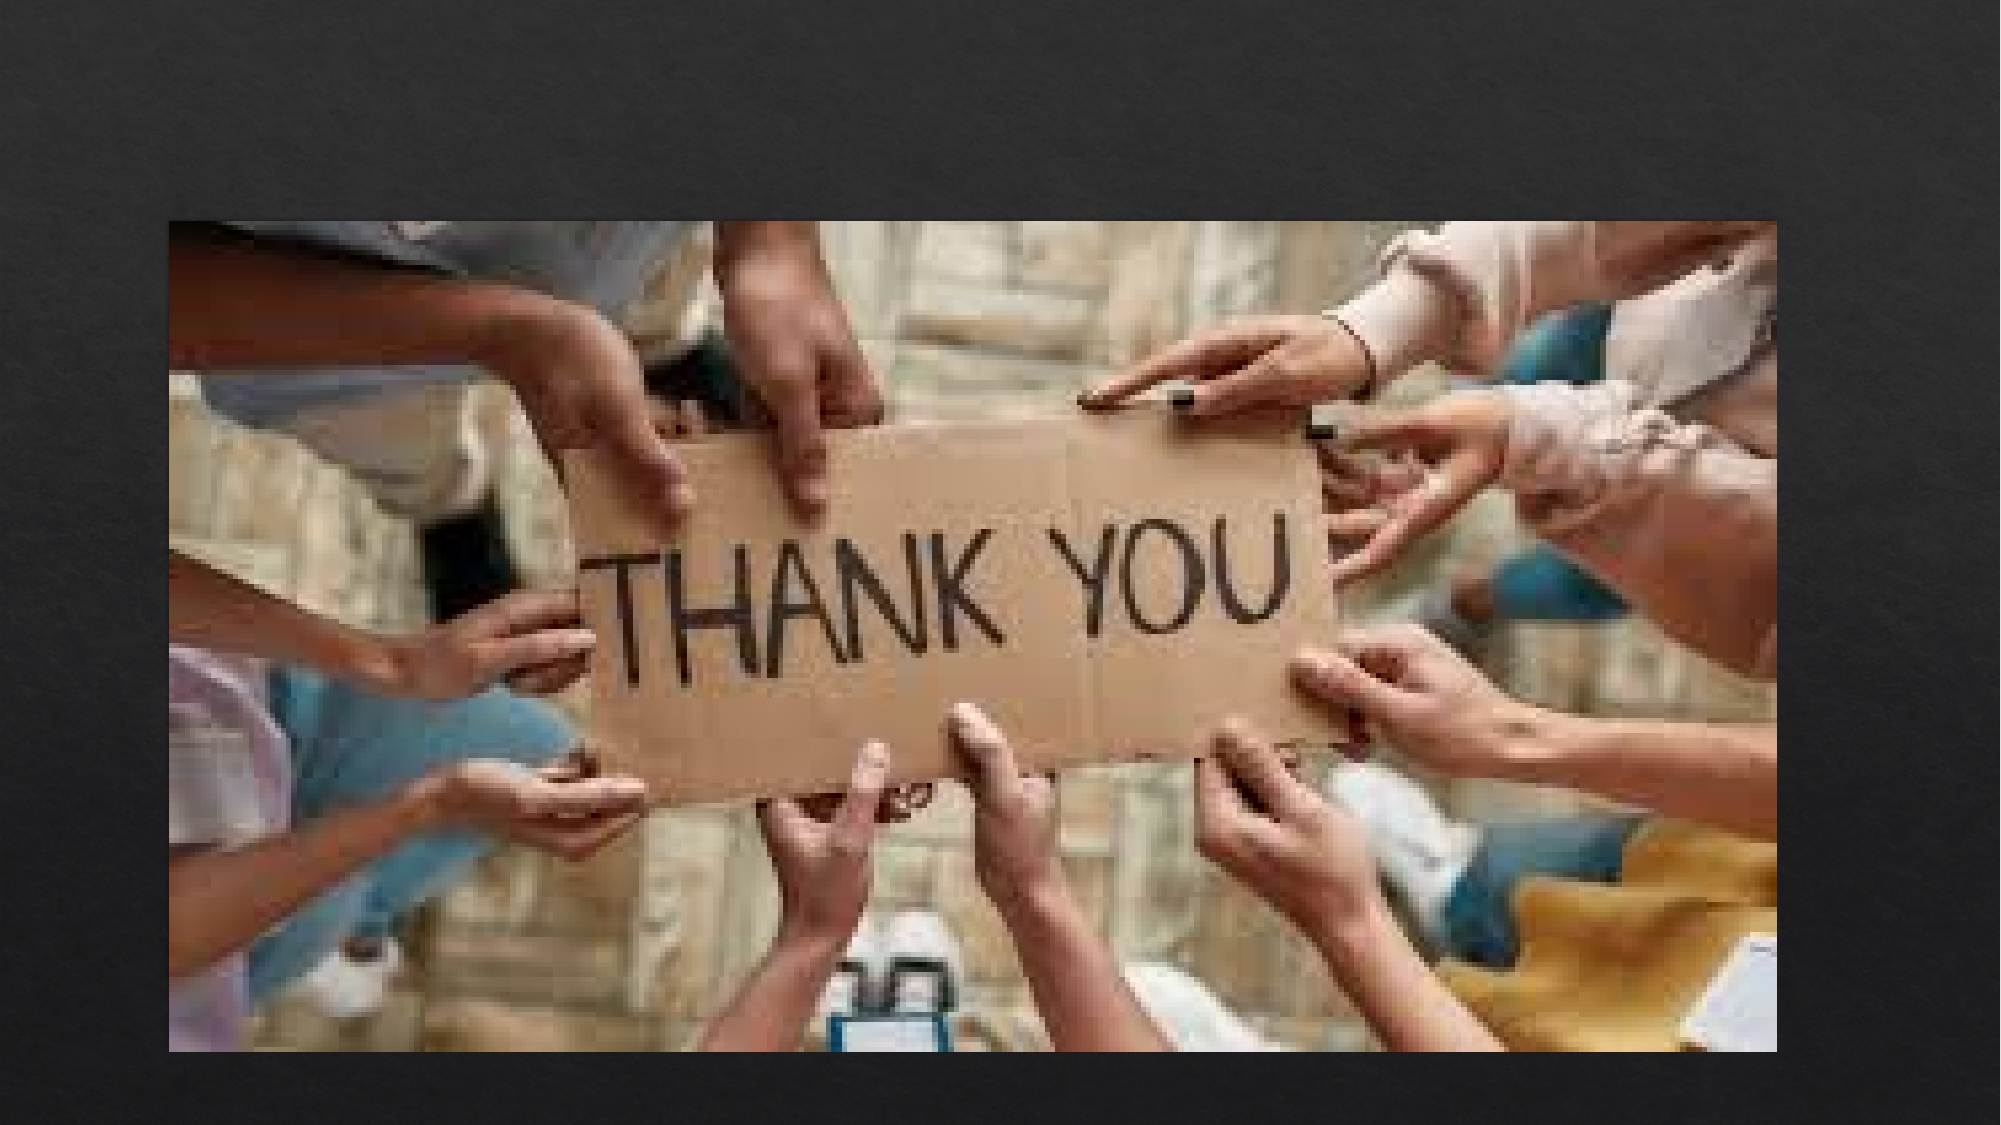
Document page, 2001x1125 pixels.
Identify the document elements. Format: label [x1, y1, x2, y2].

list [169, 221, 1777, 1052]
